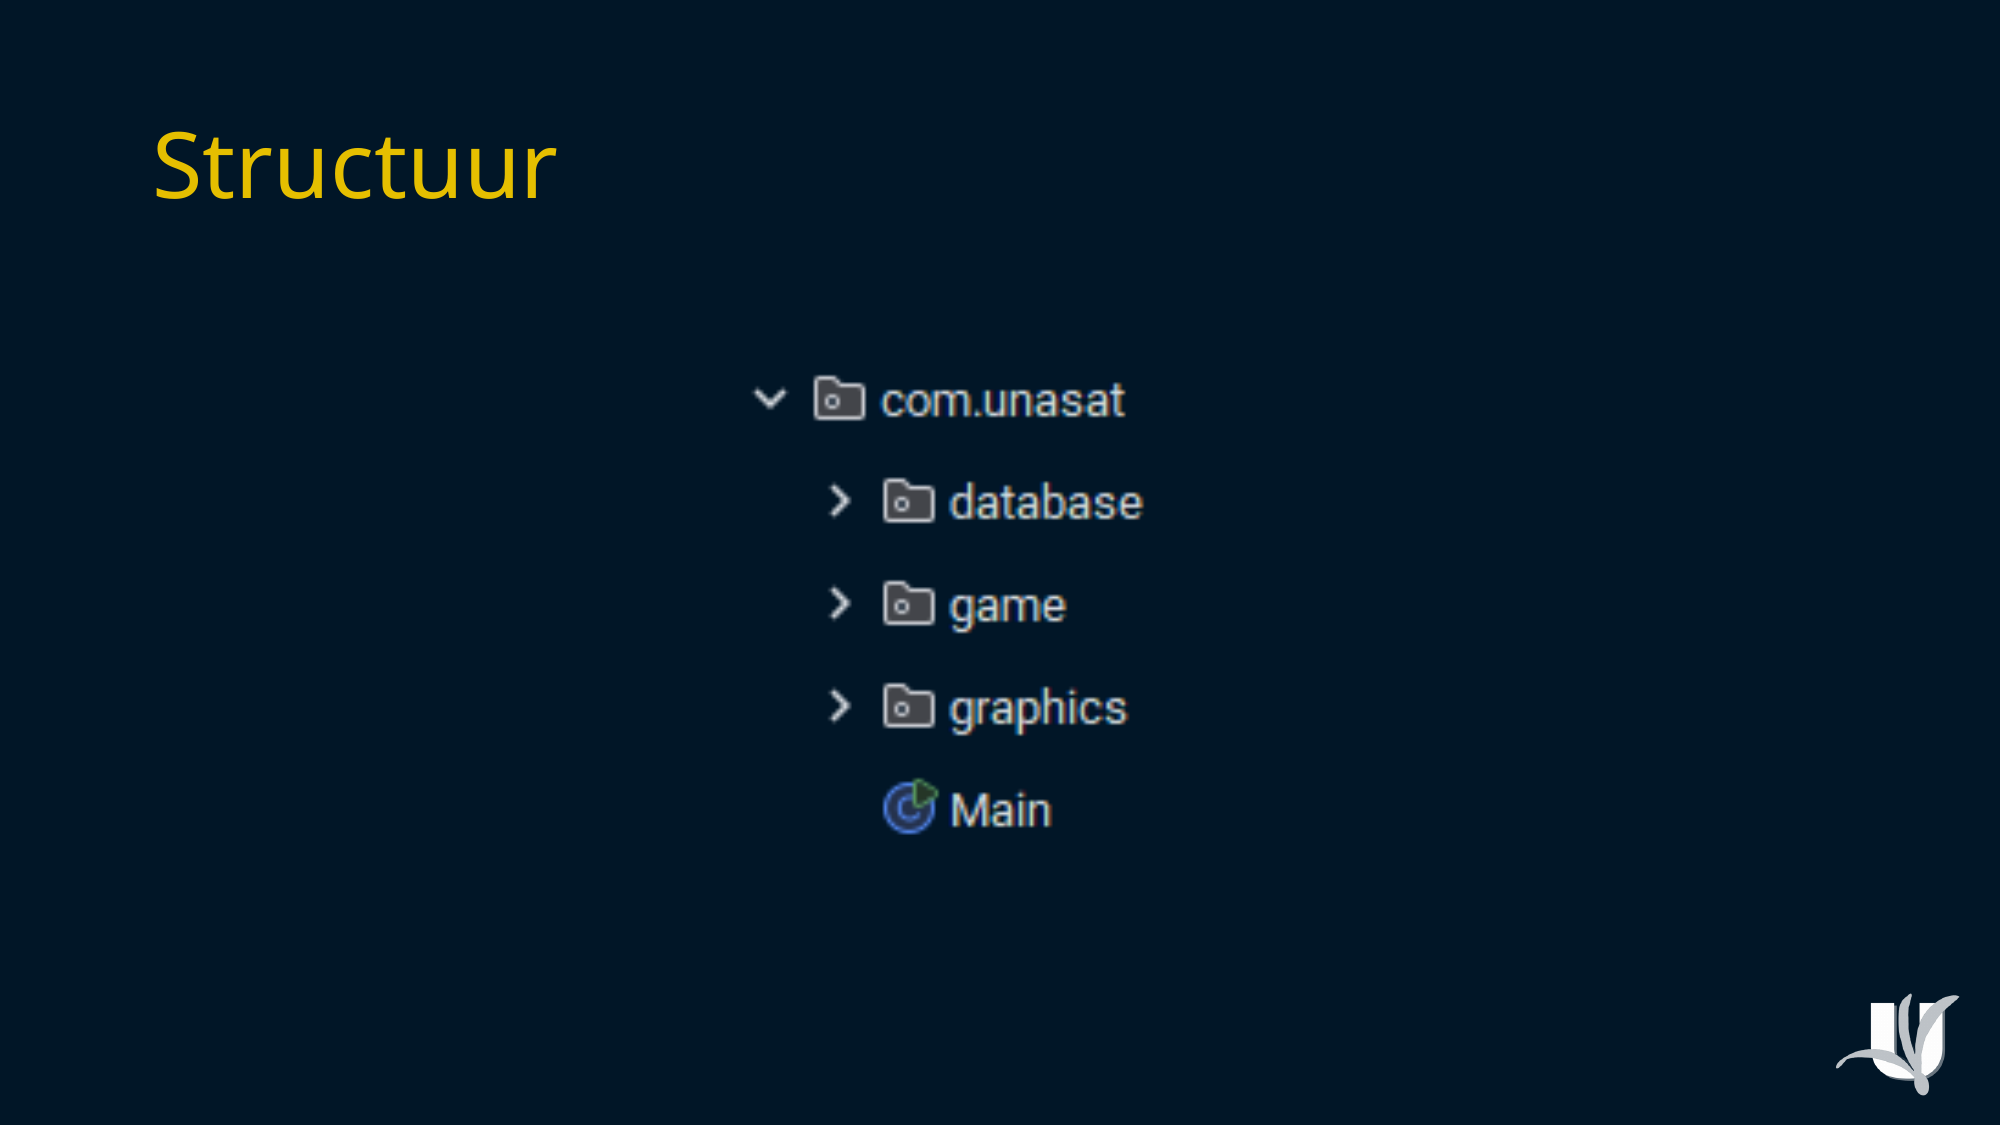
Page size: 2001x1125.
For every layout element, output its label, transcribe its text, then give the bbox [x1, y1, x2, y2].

picture [734, 348, 1266, 858]
picture [1834, 985, 1962, 1097]
title Structuur [137, 59, 1863, 278]
